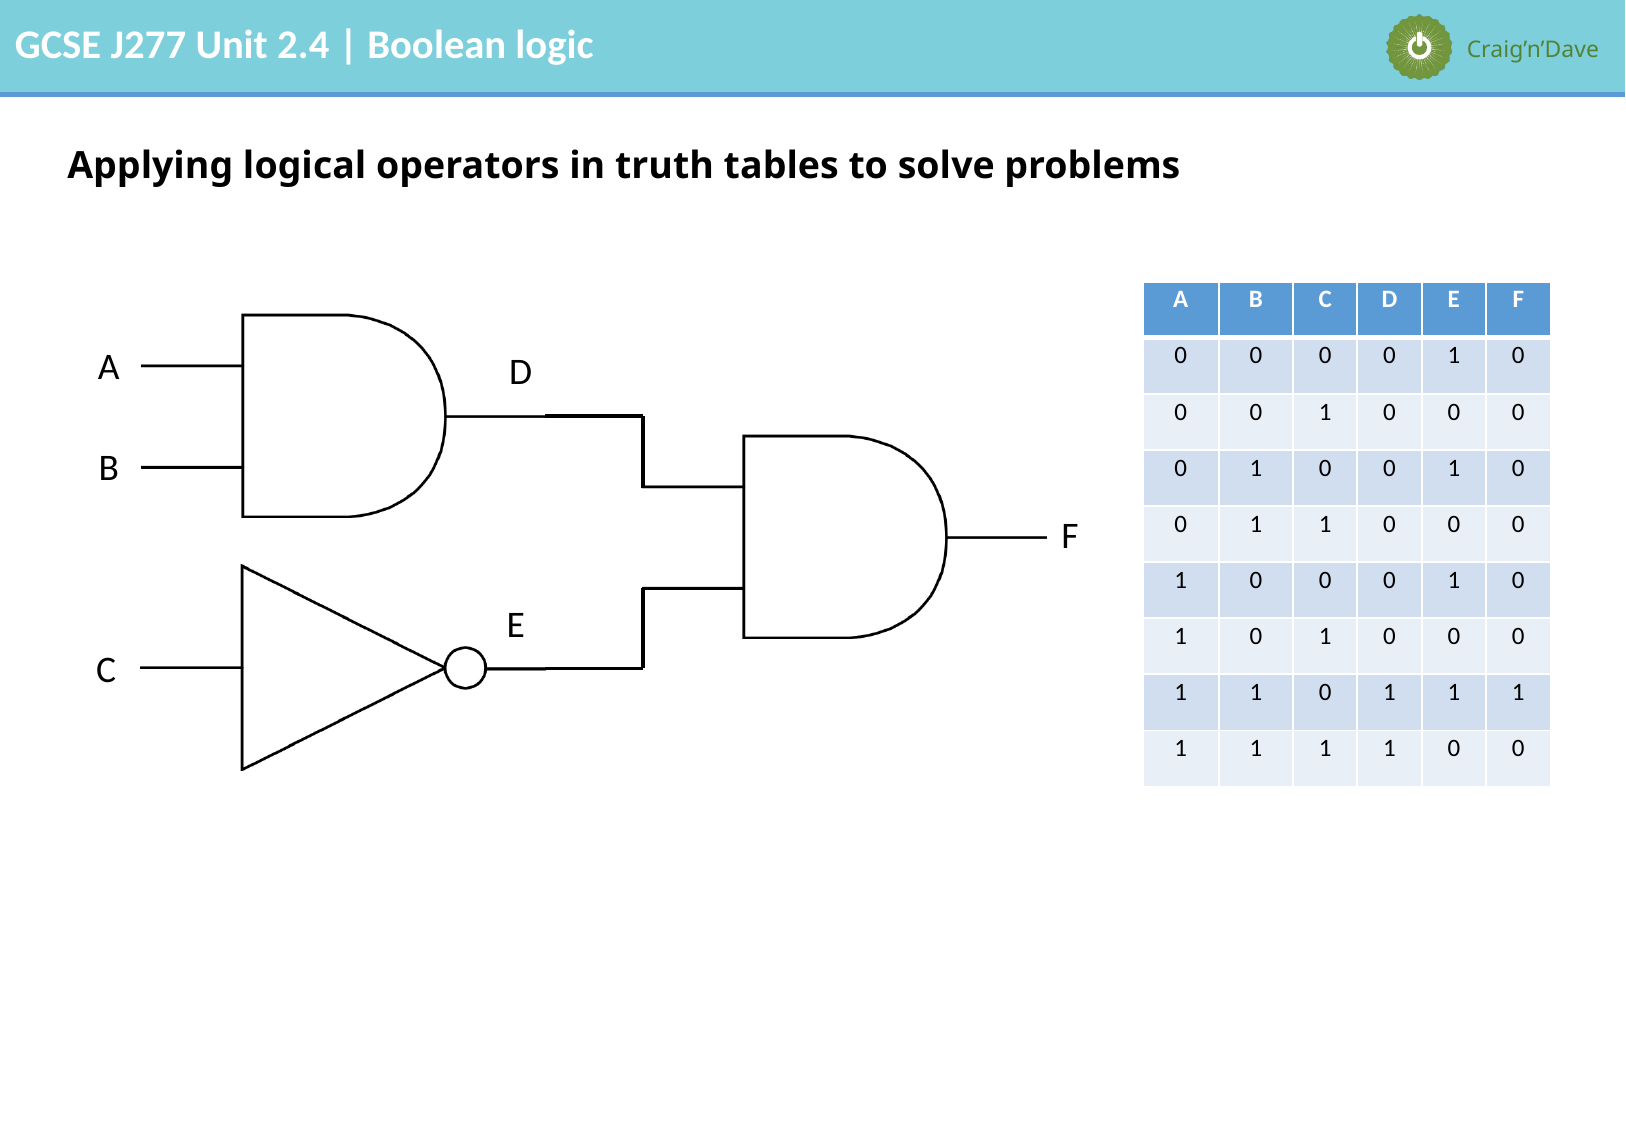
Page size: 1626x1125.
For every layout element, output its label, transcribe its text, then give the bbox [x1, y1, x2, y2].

table_header F [1487, 283, 1550, 335]
table_cell 1 [1358, 675, 1421, 730]
text_box B [83, 435, 135, 496]
picture [140, 541, 546, 771]
table_header B [1220, 283, 1292, 335]
table_cell 1 [1144, 731, 1218, 786]
table_cell 0 [1358, 395, 1421, 449]
table_cell 0 [1487, 451, 1550, 505]
table_cell 0 [1294, 451, 1356, 505]
table_cell 1 [1487, 675, 1550, 730]
table_cell 0 [1220, 340, 1292, 393]
table_cell 1 [1294, 619, 1356, 673]
table_cell 0 [1487, 507, 1550, 561]
table_cell 1 [1423, 675, 1485, 730]
picture [141, 290, 546, 518]
table_cell 0 [1358, 507, 1421, 561]
picture [1384, 12, 1454, 82]
table_cell 1 [1220, 451, 1292, 505]
table_cell 1 [1220, 675, 1292, 730]
table_cell 0 [1487, 340, 1550, 393]
table_header C [1294, 283, 1356, 335]
text_box C [81, 637, 132, 698]
table_cell 1 [1294, 731, 1356, 786]
table_cell 1 [1144, 619, 1218, 673]
text_box A [83, 334, 135, 395]
table_cell 0 [1220, 563, 1292, 617]
table_cell 1 [1220, 731, 1292, 786]
table_cell 1 [1423, 340, 1485, 393]
table_header A [1144, 283, 1218, 335]
text_box F [1047, 503, 1094, 564]
table_cell 0 [1220, 395, 1292, 449]
table_cell 1 [1294, 507, 1356, 561]
table_cell 0 [1423, 619, 1485, 673]
table_cell 1 [1294, 395, 1356, 449]
table_cell 0 [1423, 731, 1485, 786]
table_cell 0 [1487, 731, 1550, 786]
table_cell 1 [1144, 563, 1218, 617]
table_cell 0 [1144, 507, 1218, 561]
table_cell 0 [1294, 340, 1356, 393]
table_cell 1 [1423, 563, 1485, 617]
table_cell 0 [1487, 395, 1550, 449]
table_cell 0 [1358, 451, 1421, 505]
table_cell 0 [1144, 451, 1218, 505]
table_cell 0 [1358, 563, 1421, 617]
table_cell 0 [1144, 395, 1218, 449]
table_cell 0 [1294, 675, 1356, 730]
picture [642, 411, 1047, 639]
table_cell 0 [1358, 340, 1421, 393]
table_cell 1 [1358, 731, 1421, 786]
table_cell 0 [1294, 563, 1356, 617]
table_cell 0 [1423, 507, 1485, 561]
table_cell 0 [1144, 340, 1218, 393]
table_cell 1 [1144, 675, 1218, 730]
table_cell 0 [1358, 619, 1421, 673]
table_cell 0 [1423, 395, 1485, 449]
table_cell 1 [1220, 507, 1292, 561]
table_header D [1358, 283, 1421, 335]
table_cell 0 [1487, 619, 1550, 673]
table_cell 1 [1423, 451, 1485, 505]
table_cell 0 [1220, 619, 1292, 673]
table_cell 0 [1487, 563, 1550, 617]
table_header E [1423, 283, 1485, 335]
title Applying logical operators in truth tables to solve problems [52, 124, 1568, 209]
